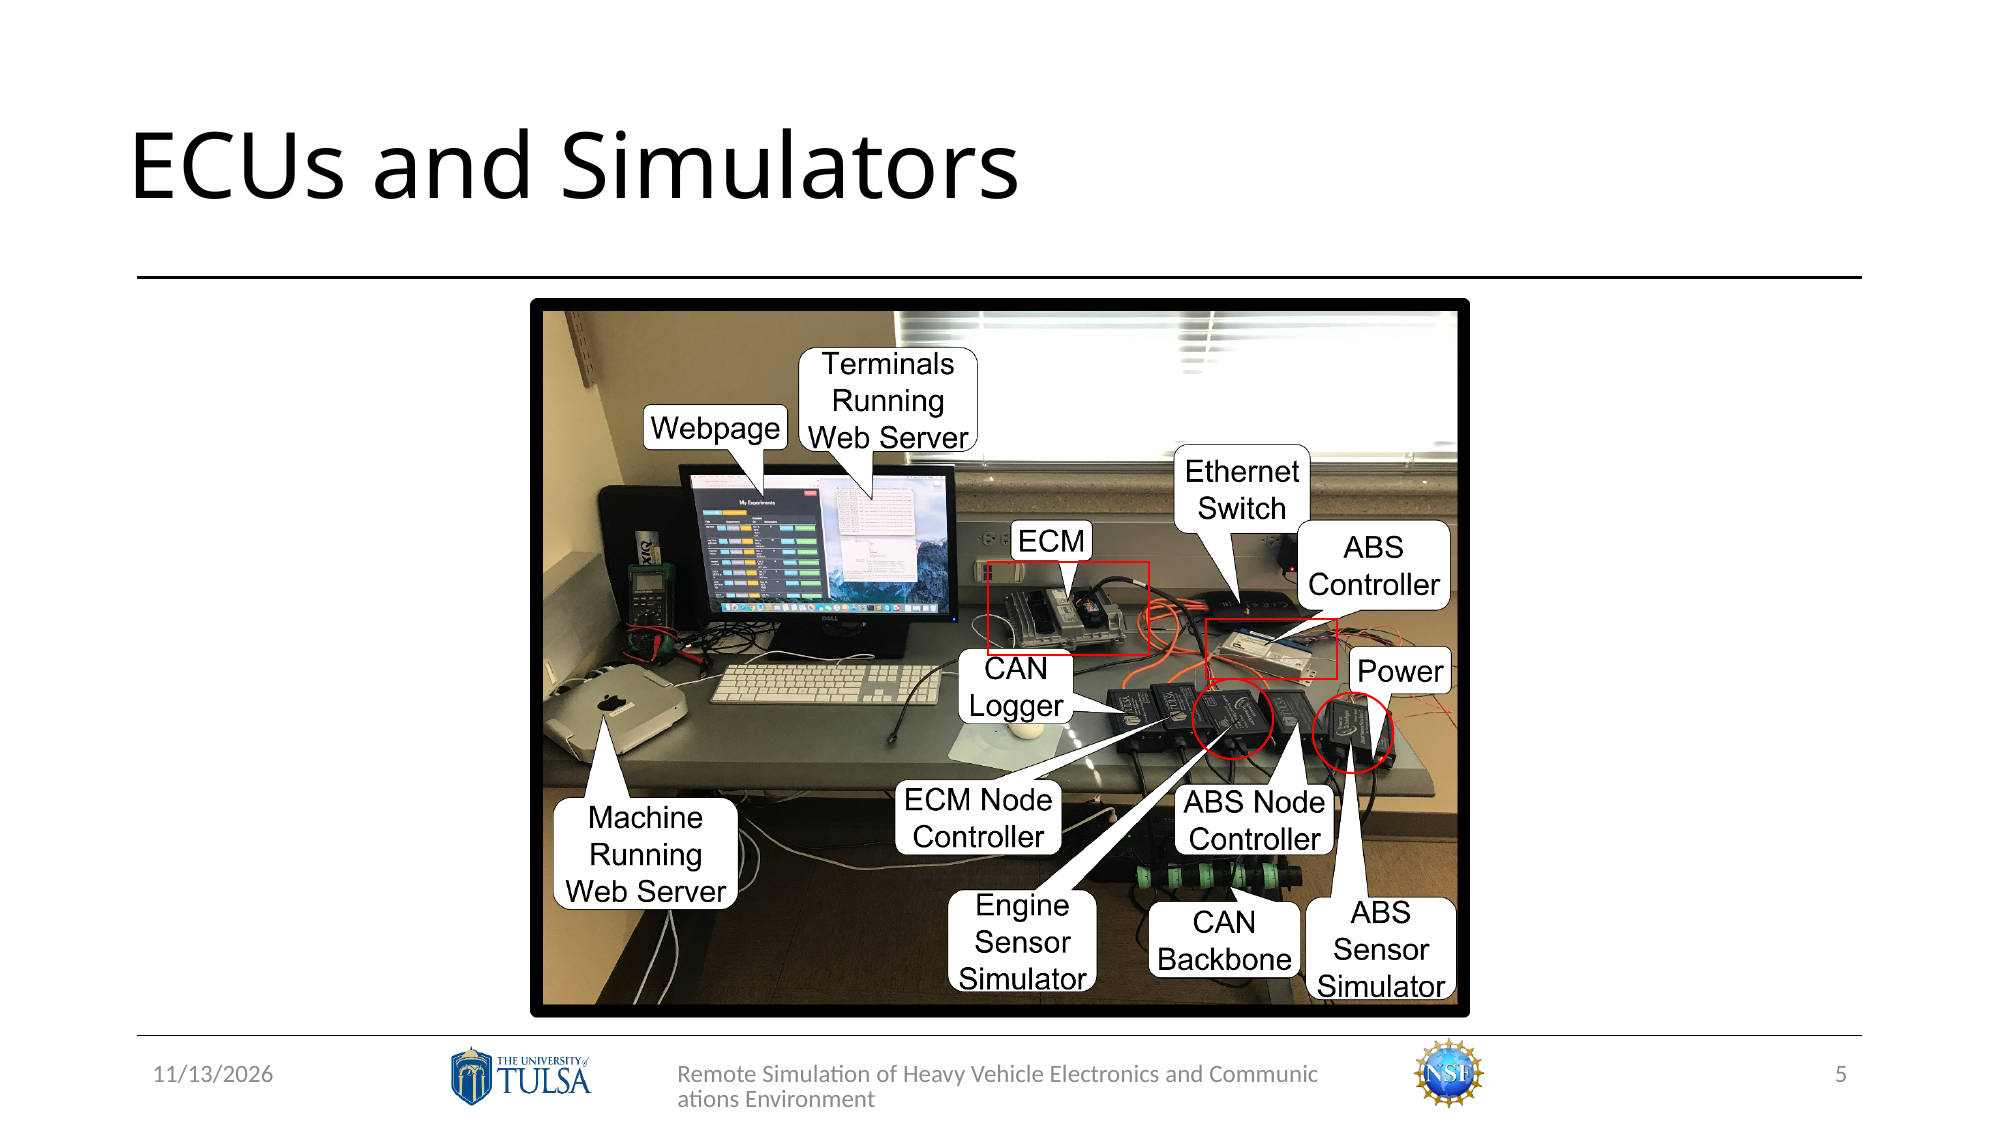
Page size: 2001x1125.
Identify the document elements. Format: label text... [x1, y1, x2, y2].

picture [1412, 1103, 1485, 1109]
footer Remote Simulation of Heavy Vehicle Electronics and Communications Environment [662, 1042, 1338, 1103]
picture [450, 1046, 592, 1106]
picture [1412, 1036, 1485, 1042]
slide_number 5 [1412, 1042, 1863, 1103]
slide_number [137, 1042, 588, 1103]
title ECUs and Simulators [112, 59, 1863, 278]
picture [530, 298, 1470, 1022]
